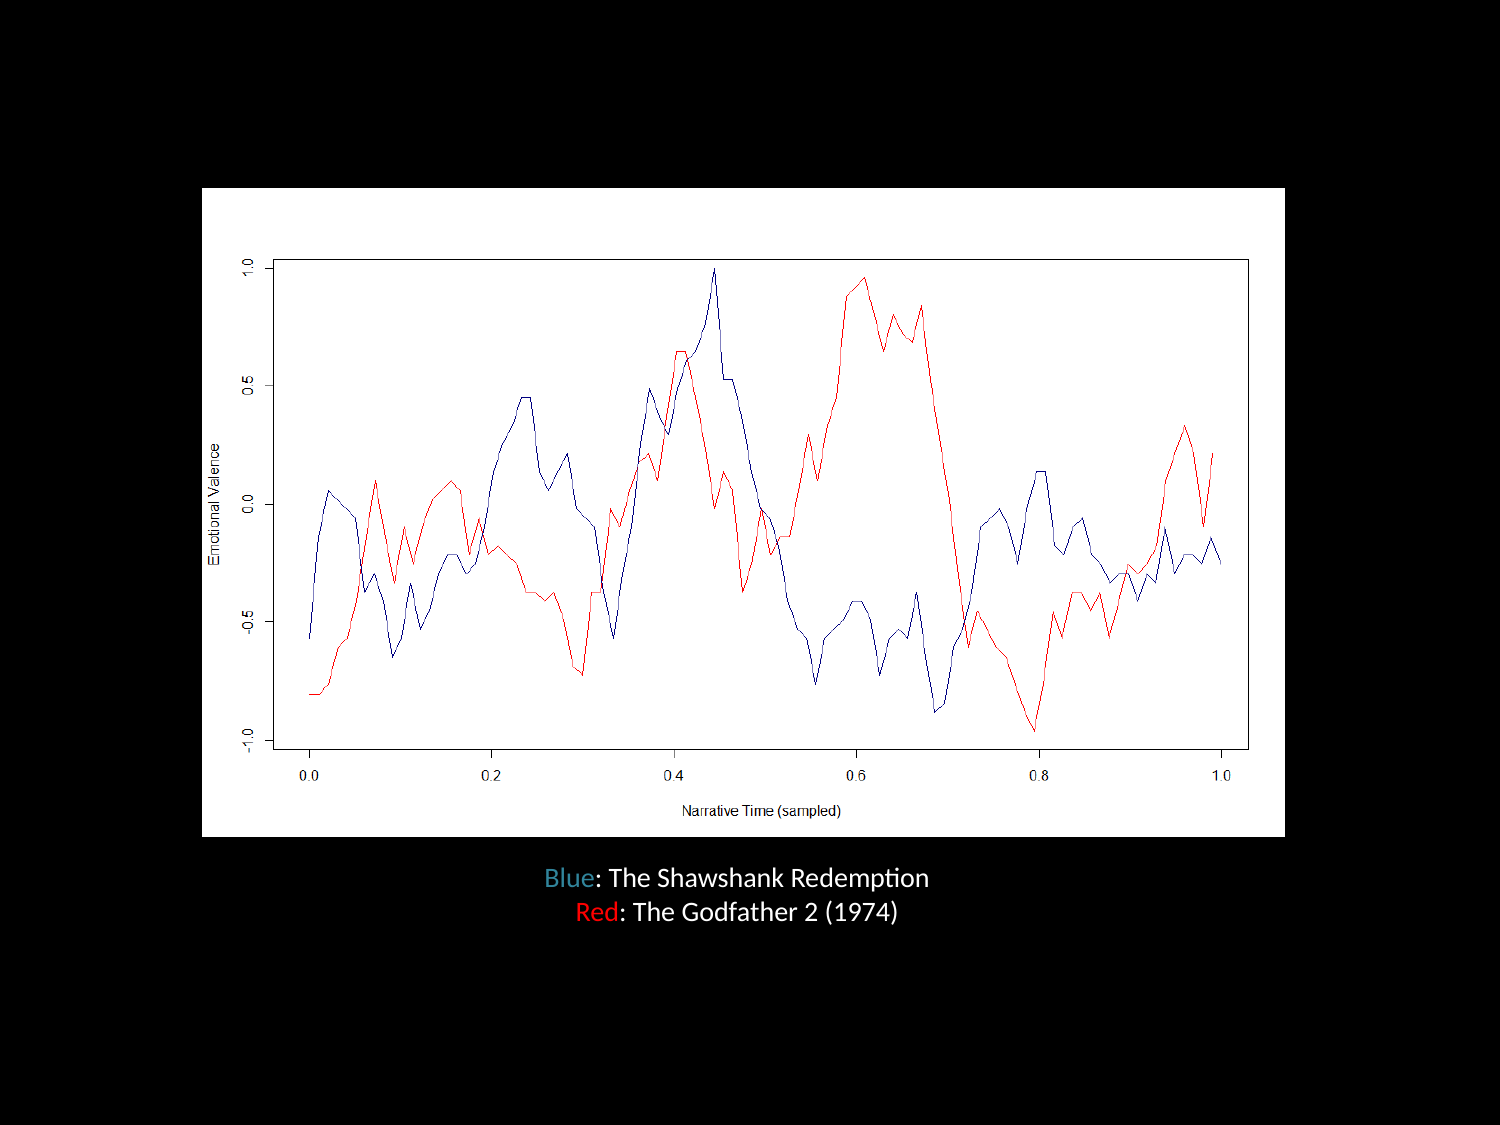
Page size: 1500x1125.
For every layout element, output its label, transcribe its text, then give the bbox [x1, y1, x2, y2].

picture [202, 188, 1285, 837]
text_box Blue: The Shawshank Redemption Red: The Godfather 2 (1974) [529, 852, 945, 969]
